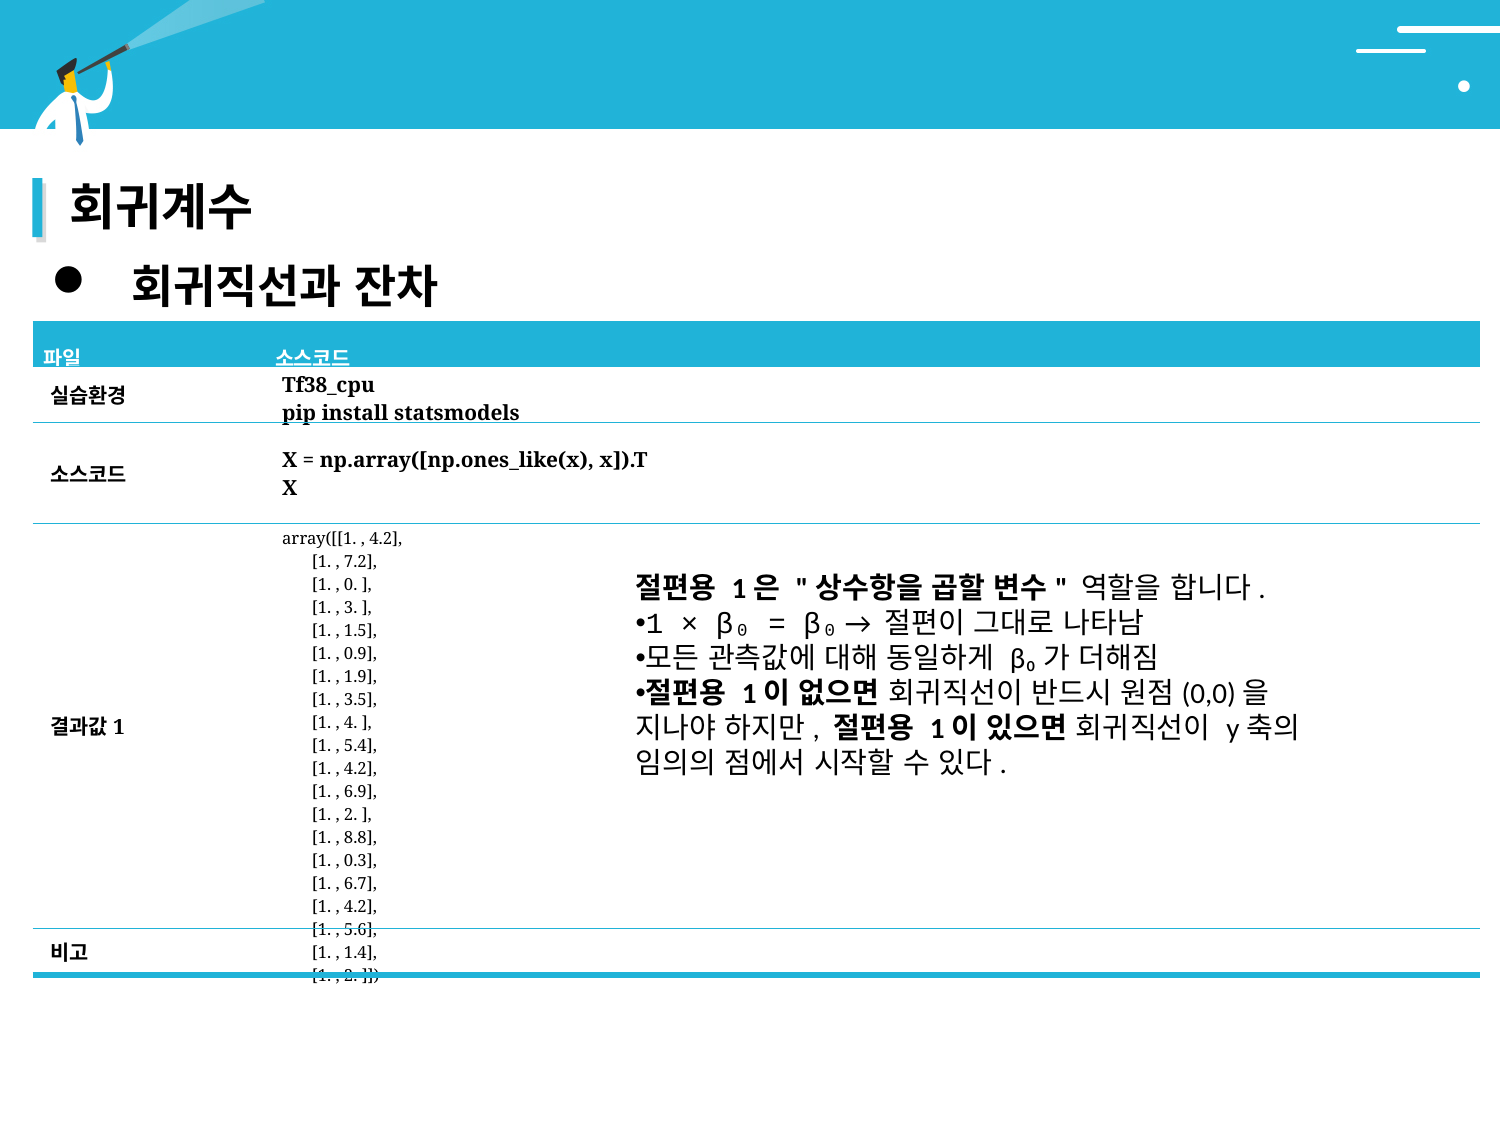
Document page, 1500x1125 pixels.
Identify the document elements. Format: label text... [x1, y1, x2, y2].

table_cell array([[1. , 4.2], [1. , 7.2], [1. , 0. ], [1. , 3. ], [1. , 1.5], [1. , 0.9], [1. , 1.9], [1. , 3.5], [1. , 4. ], [1. , 5.4], [1. , 4.2], [1. , 6.9], [1. , 2. ], [1. , 8.8], [1. , 0.3], [1. , 6.7], [1. , 4.2], [1. , 5.6], [1. , 1.4], [1. , 2. ]]) [264, 524, 1480, 928]
picture [0, 0, 1500, 1125]
table_header 소스코드 [264, 322, 1480, 366]
table_cell 비고 [33, 929, 264, 972]
table_cell 결과값1 [33, 524, 264, 928]
text_box 절편용 1은 "상수항을 곱할 변수" 역할을 합니다. 1 × β₀ = β₀ → 절편이 그대로 나타남 모든 관측값에 대해 동일하게 β₀가 더해짐 절편용 1이 없으면 회귀직선이 반드시 원점(0,0)을 지나야 하지만, 절편용 1이 있으면 회귀직선이 y축의 임의의 점에서 시작할 수 있다. [620, 562, 1371, 787]
table_header 파일 [33, 322, 264, 366]
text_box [32, 168, 1297, 245]
table_cell X = np.array([np.ones_like(x), x]).T X [264, 423, 1480, 523]
text_box 회귀직선과 잔차 [36, 250, 1488, 321]
table_cell 소스코드 [33, 423, 264, 523]
table_cell [264, 929, 1480, 972]
title 3. 최적 회귀 [131, 14, 1110, 119]
table_cell Tf38_cpu pip install statsmodels [264, 367, 1480, 422]
table_cell 실습환경 [33, 367, 264, 422]
